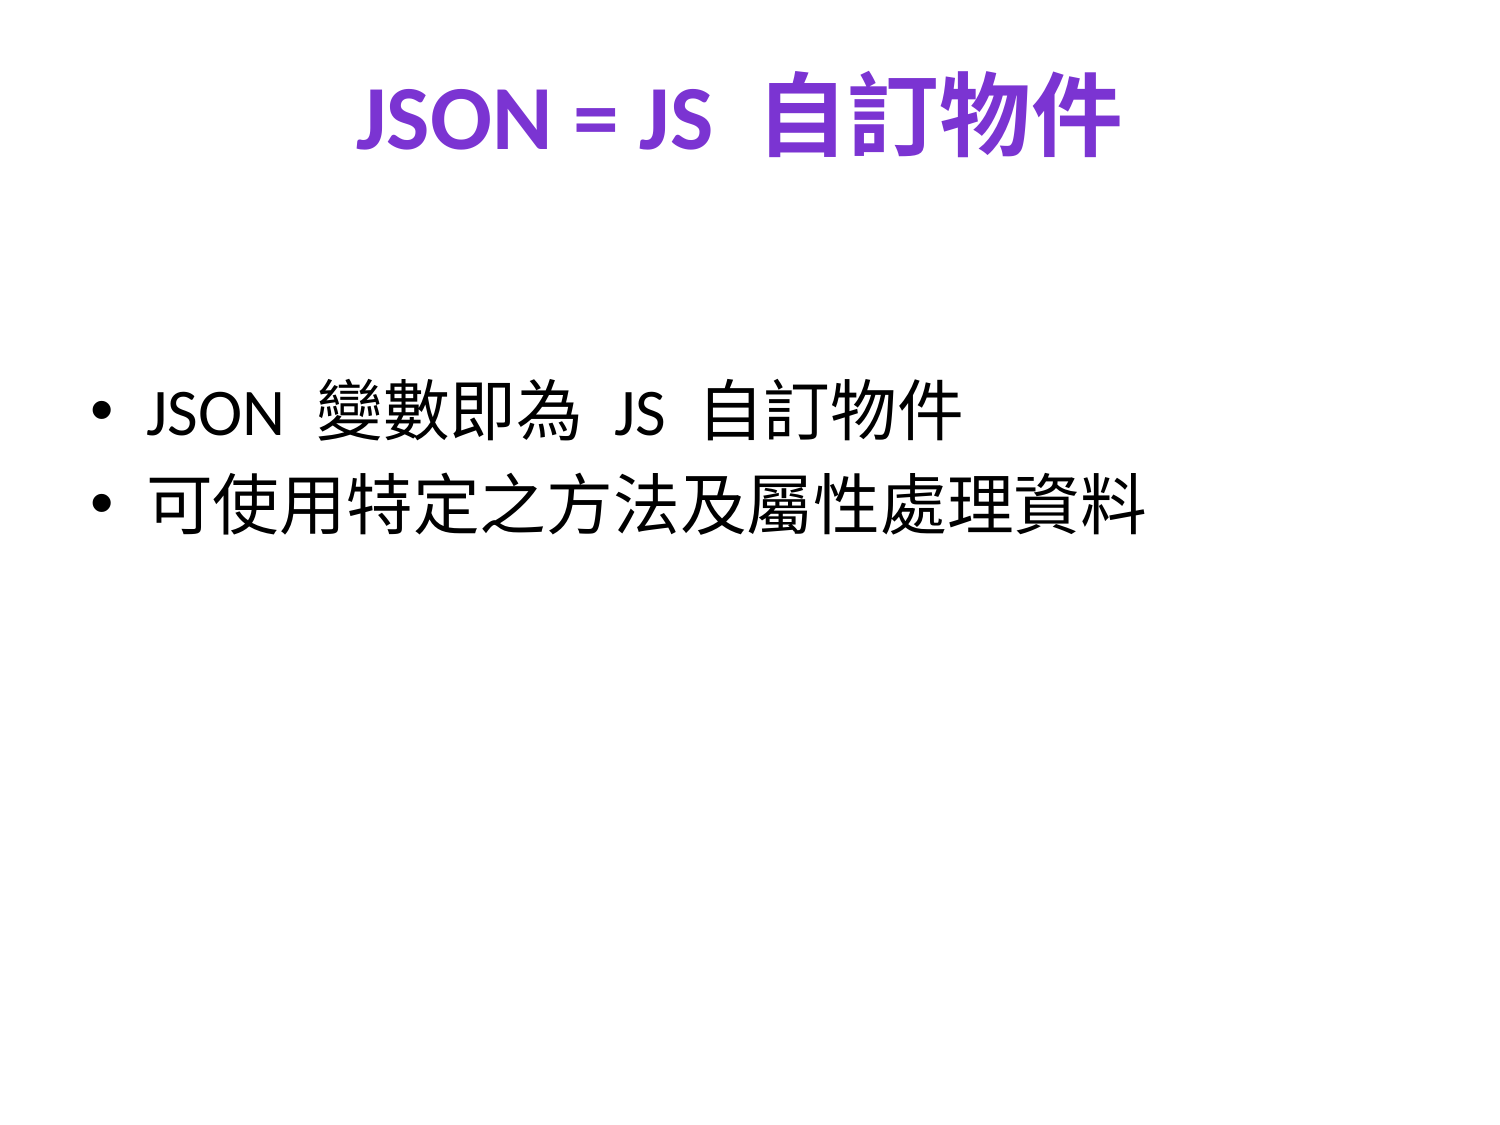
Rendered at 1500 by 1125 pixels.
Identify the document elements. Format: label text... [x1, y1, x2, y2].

list JSON 變數即為 JS 自訂物件 可使用特定之方法及屬性處理資料 [75, 361, 1425, 1005]
text_box JSON = JS 自訂物件 [64, 19, 1415, 207]
